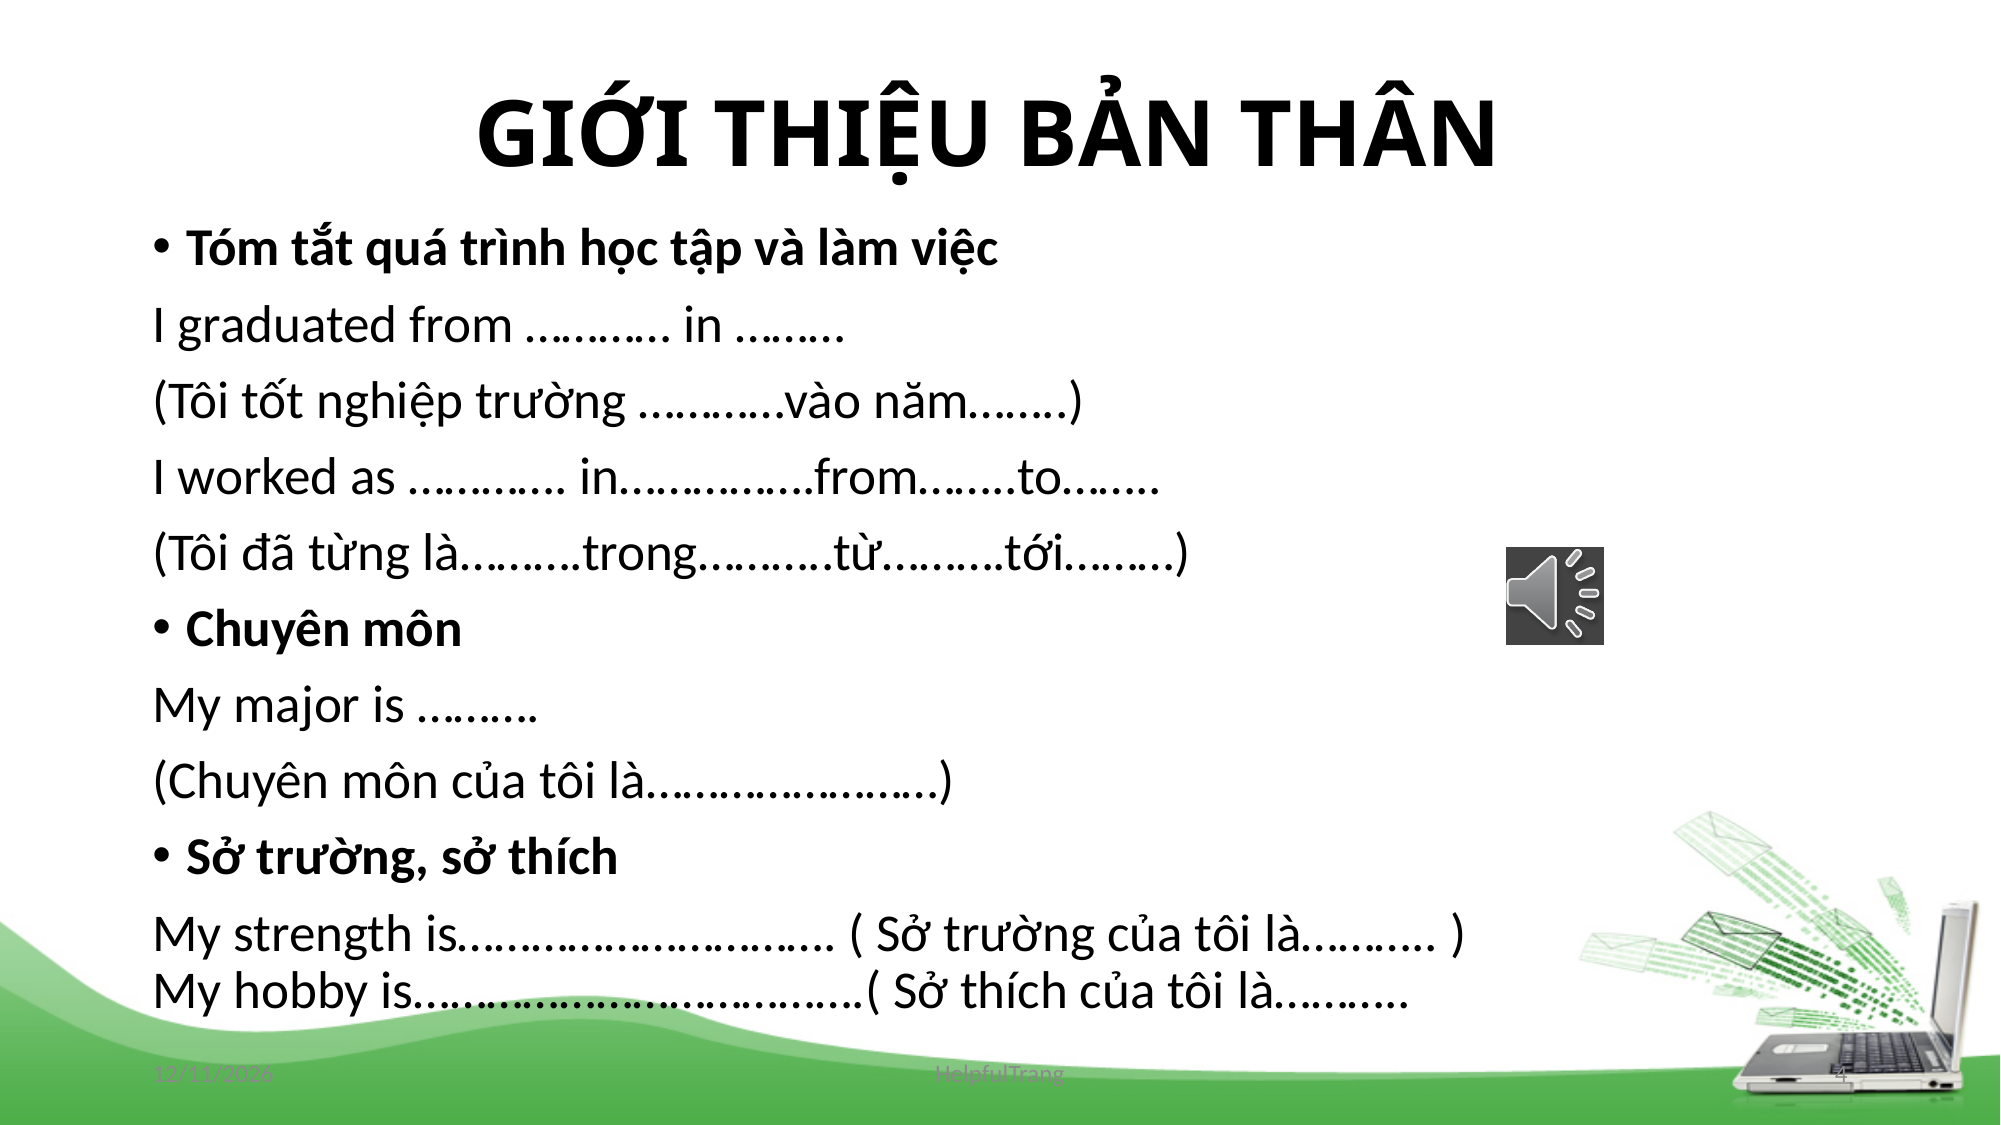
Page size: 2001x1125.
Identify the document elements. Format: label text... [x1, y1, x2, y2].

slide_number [137, 1042, 588, 1103]
slide_number 4 [1412, 1042, 1863, 1103]
list Tóm tắt quá trình học tập và làm việc I graduated from ………… in ……… (Tôi tốt nghiệp trường …………vào năm……..) I worked as …………. in…………….from……..to…….. (Tôi đã từng là……….trong………..từ……….tới………) Chuyên môn My major is ………. (Chuyên môn của tôi là……………………) Sở trường, sở thích My strength is…………………………. ( Sở trường của tôi là……….. ) My hobby is……………………………….( Sở thích của tôi là……….. [137, 212, 1863, 1035]
picture [0, 0, 2001, 1125]
footer HelpfulTrang [662, 1042, 1338, 1103]
title GIỚI THIỆU BẢN THÂN [137, 59, 1863, 212]
